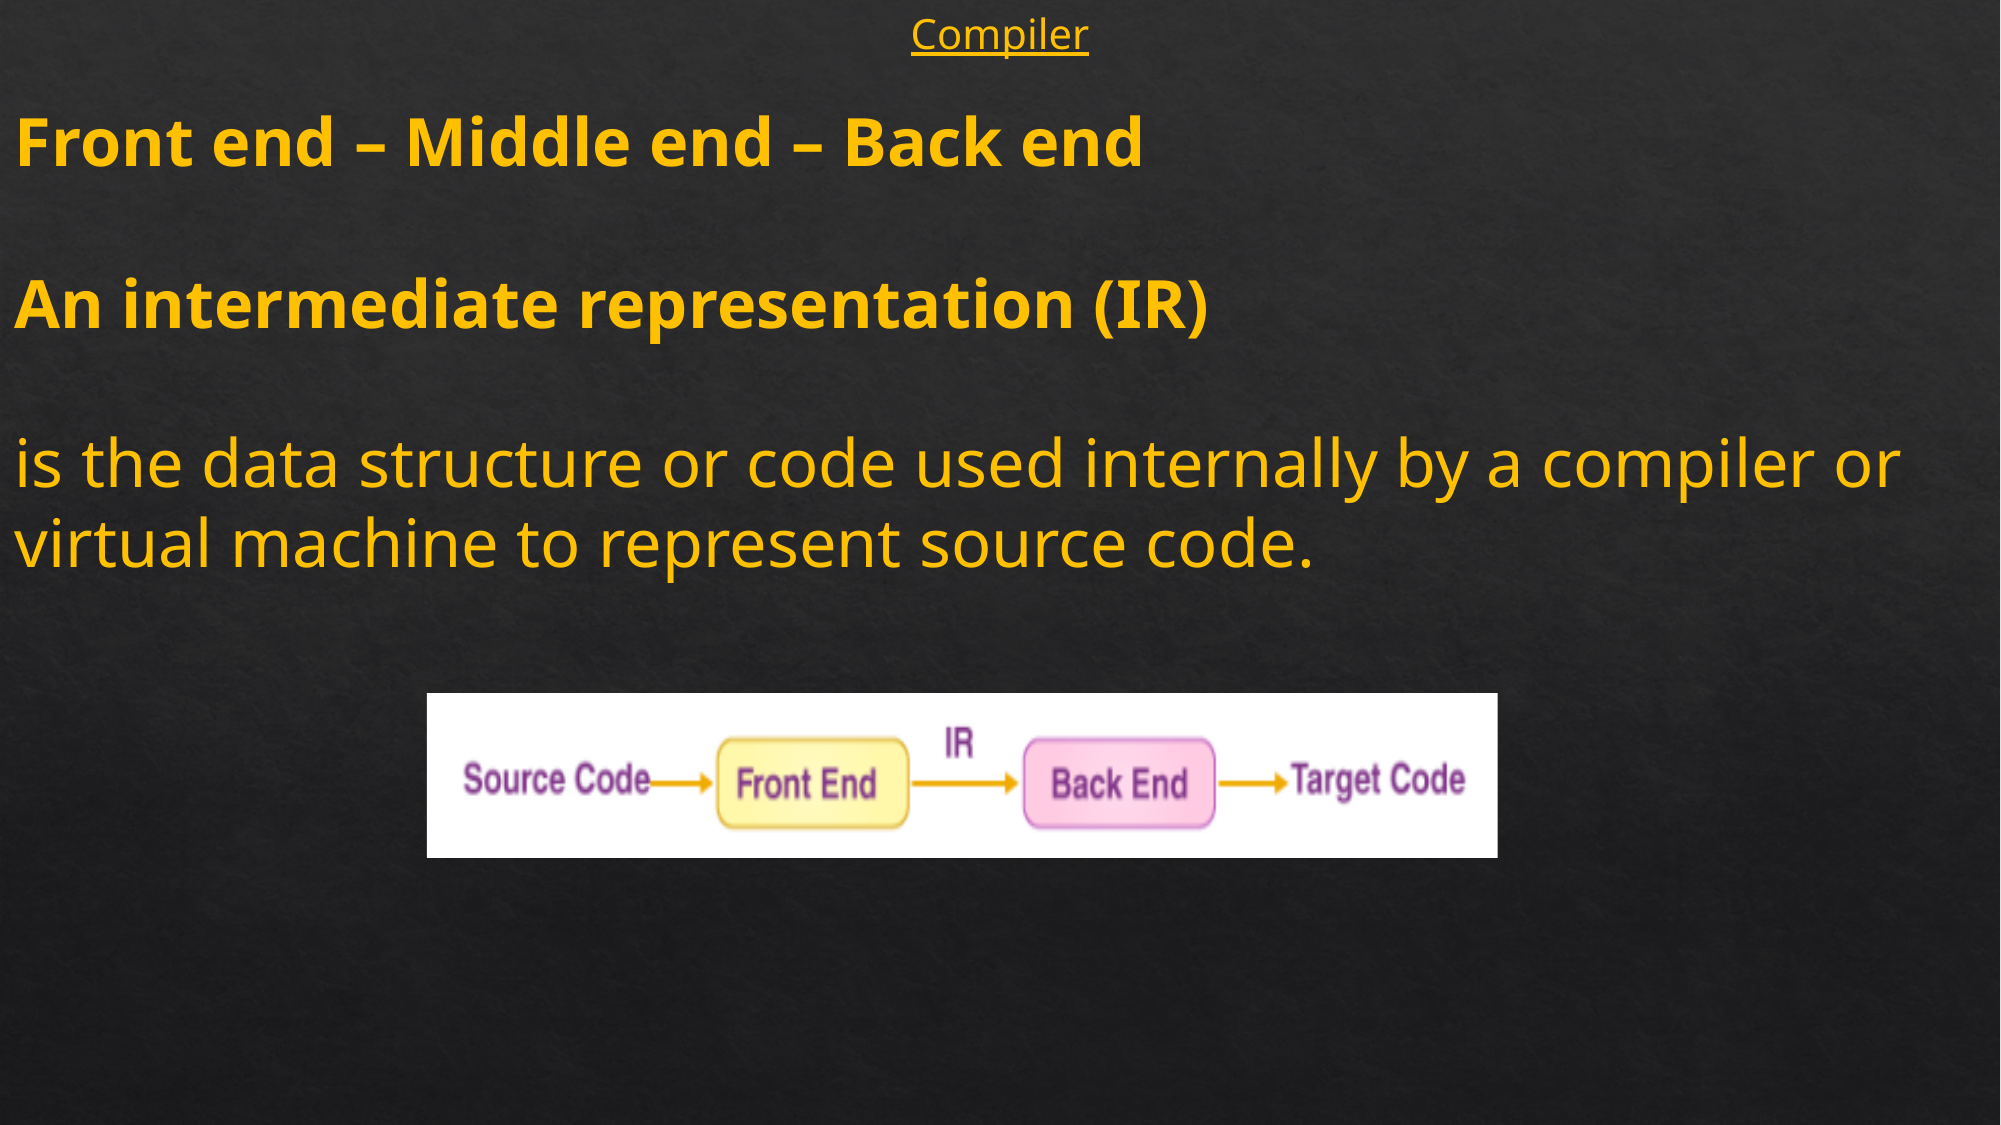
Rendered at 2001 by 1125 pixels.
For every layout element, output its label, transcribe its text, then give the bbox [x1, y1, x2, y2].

text_box Compiler [0, 0, 2000, 65]
picture [426, 693, 1498, 858]
text_box Front end – Middle end – Back end [0, 91, 2000, 253]
text_box An intermediate representation (IR) is the data structure or code used internally by a compiler or virtual machine to represent source code. [0, 253, 2000, 589]
